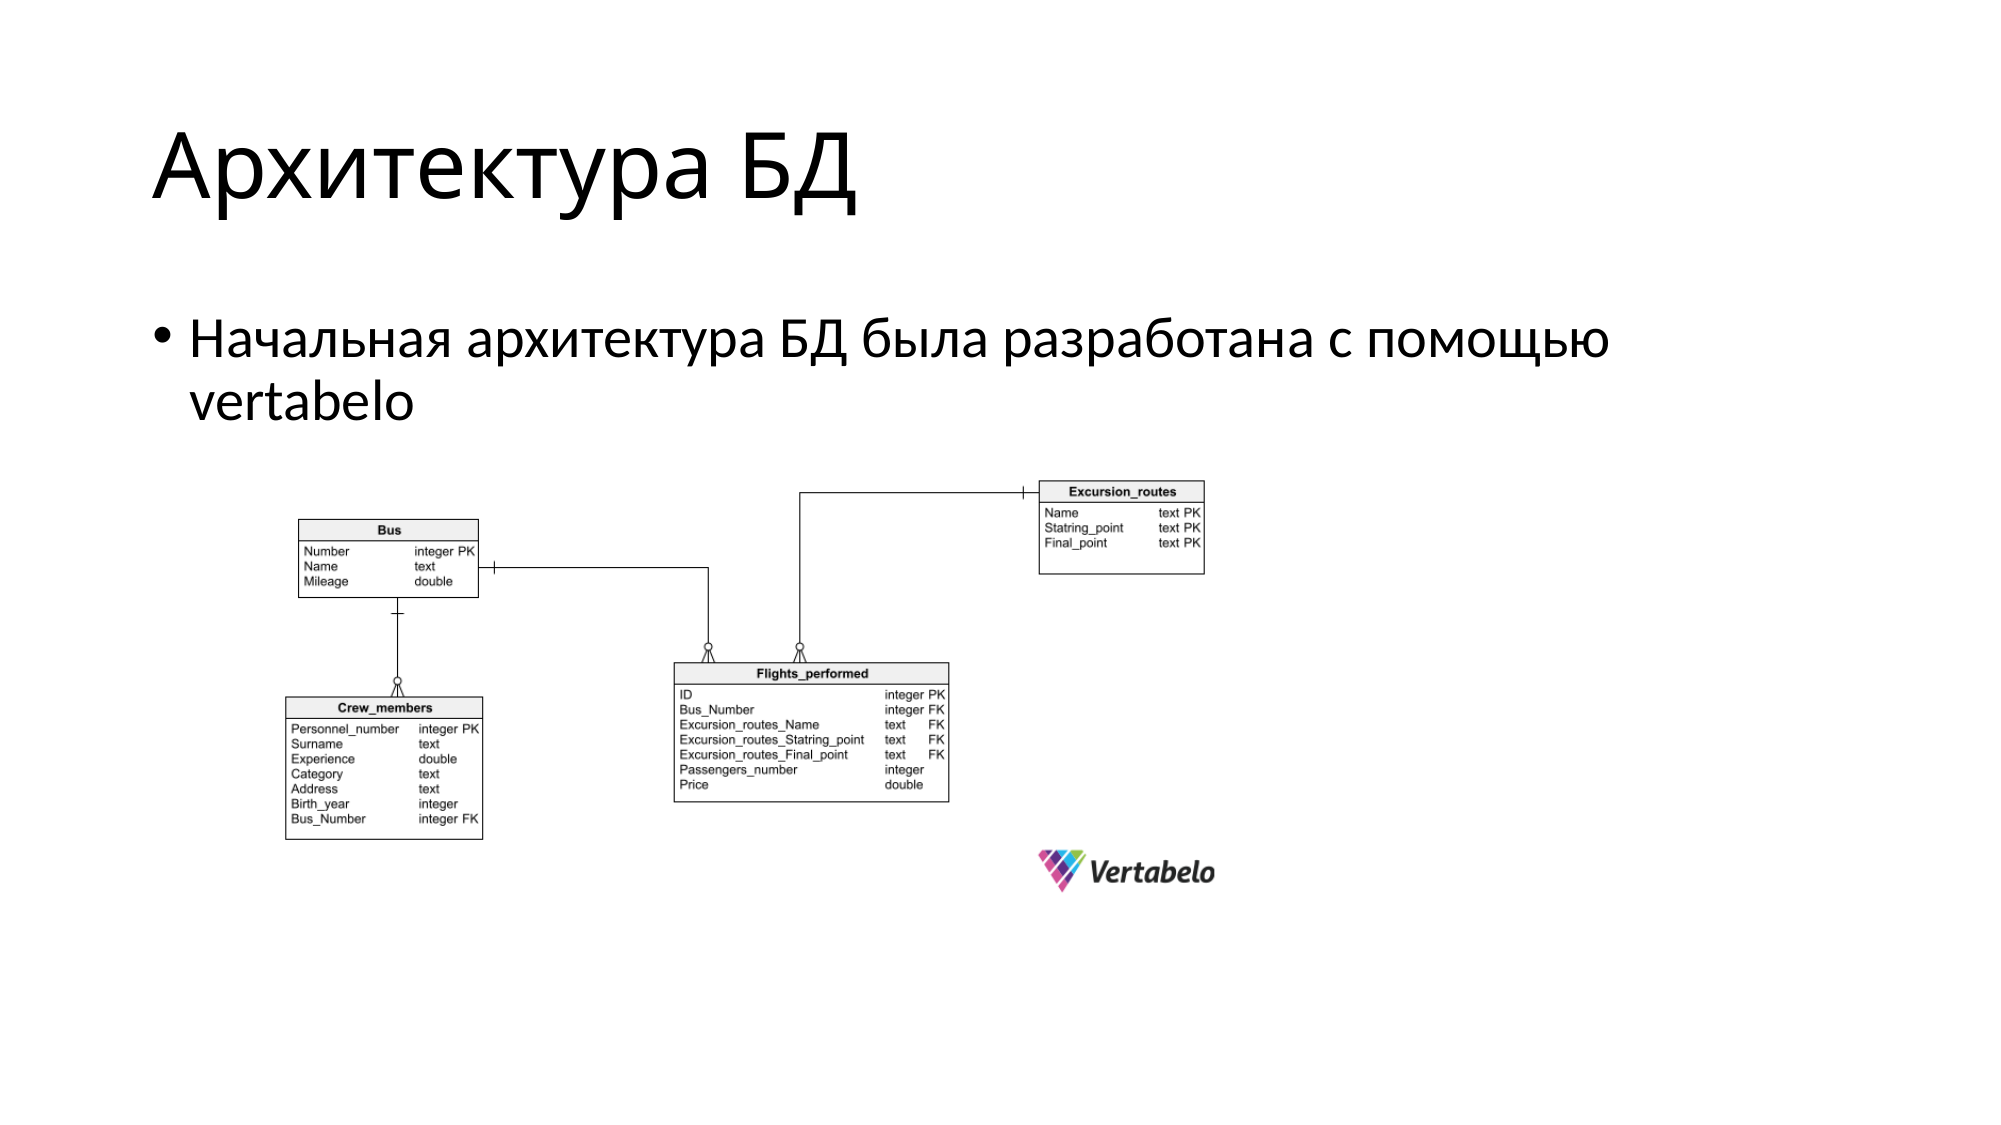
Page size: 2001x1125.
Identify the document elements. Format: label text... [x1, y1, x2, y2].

list Начальная архитектура БД была разработана с помощью vertabelo [137, 299, 1863, 1014]
title Архитектура БД [137, 59, 1863, 278]
picture [264, 459, 1226, 903]
